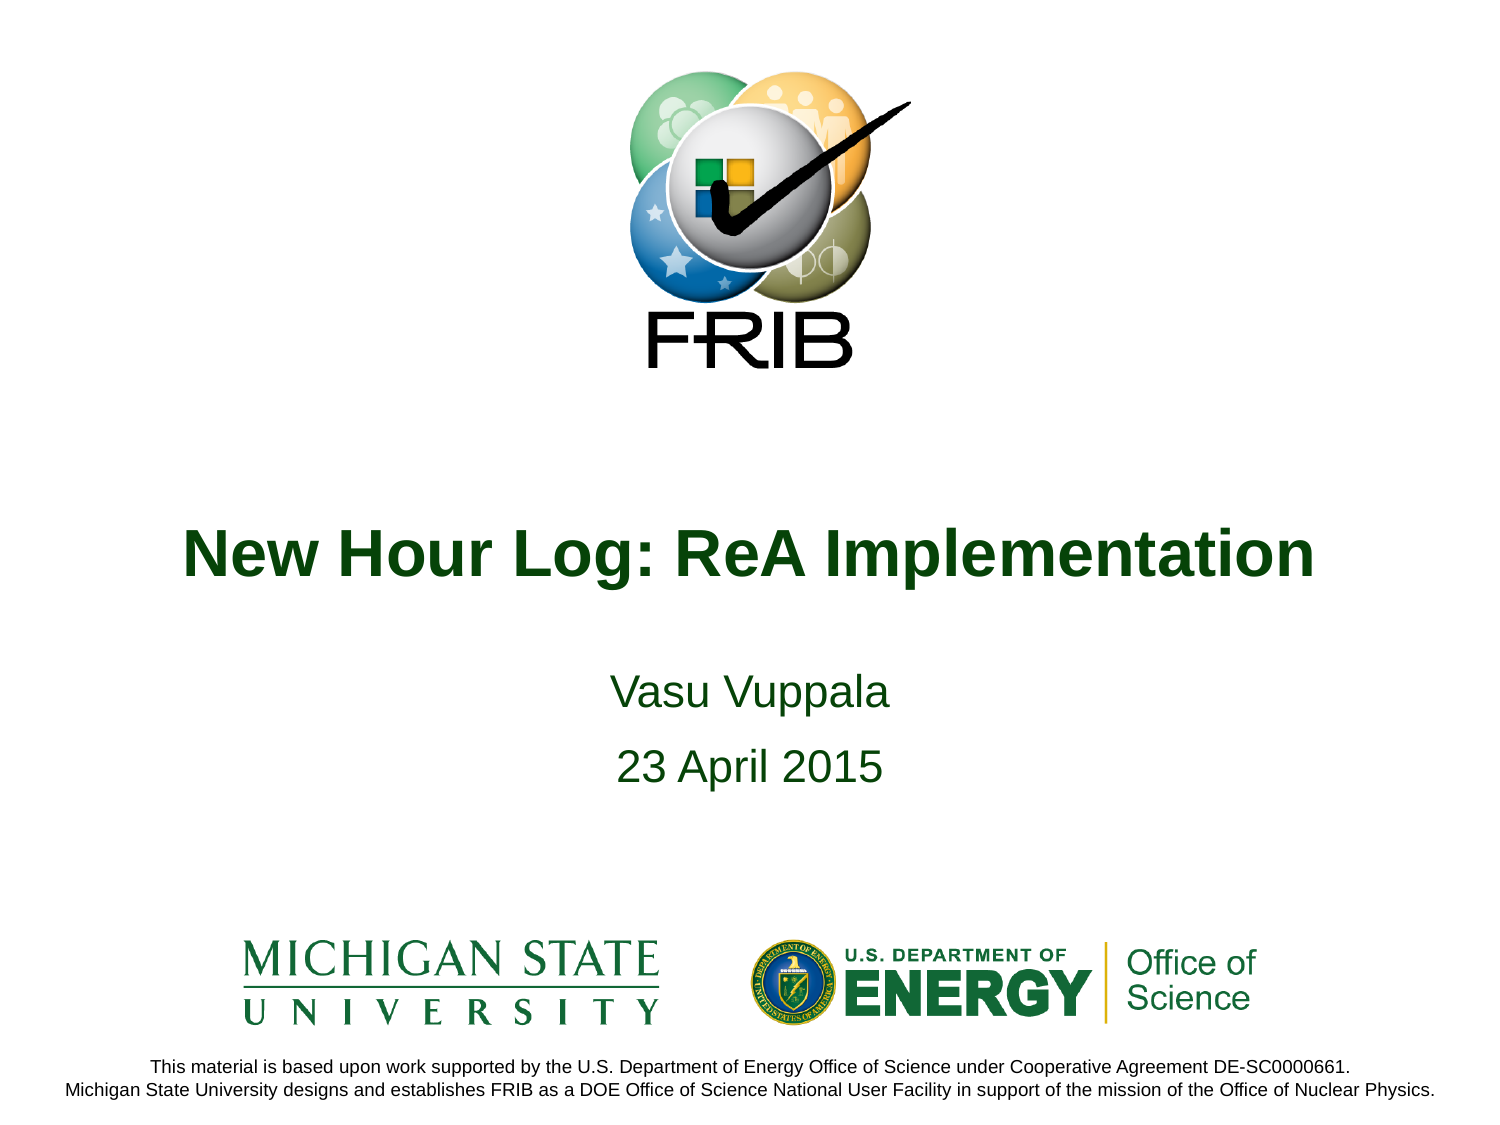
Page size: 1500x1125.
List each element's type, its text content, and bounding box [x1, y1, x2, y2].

picture [628, 1084, 637, 1092]
picture [11, 596, 1489, 1092]
picture [596, 1084, 605, 1092]
subtitle Vasu Vuppala 23 April 2015 [249, 667, 1251, 856]
picture [1222, 1084, 1231, 1092]
title New Hour Log: ReA Implementation [11, 515, 1489, 596]
picture [582, 1084, 590, 1092]
picture [1367, 1084, 1374, 1090]
picture [11, 0, 1489, 515]
